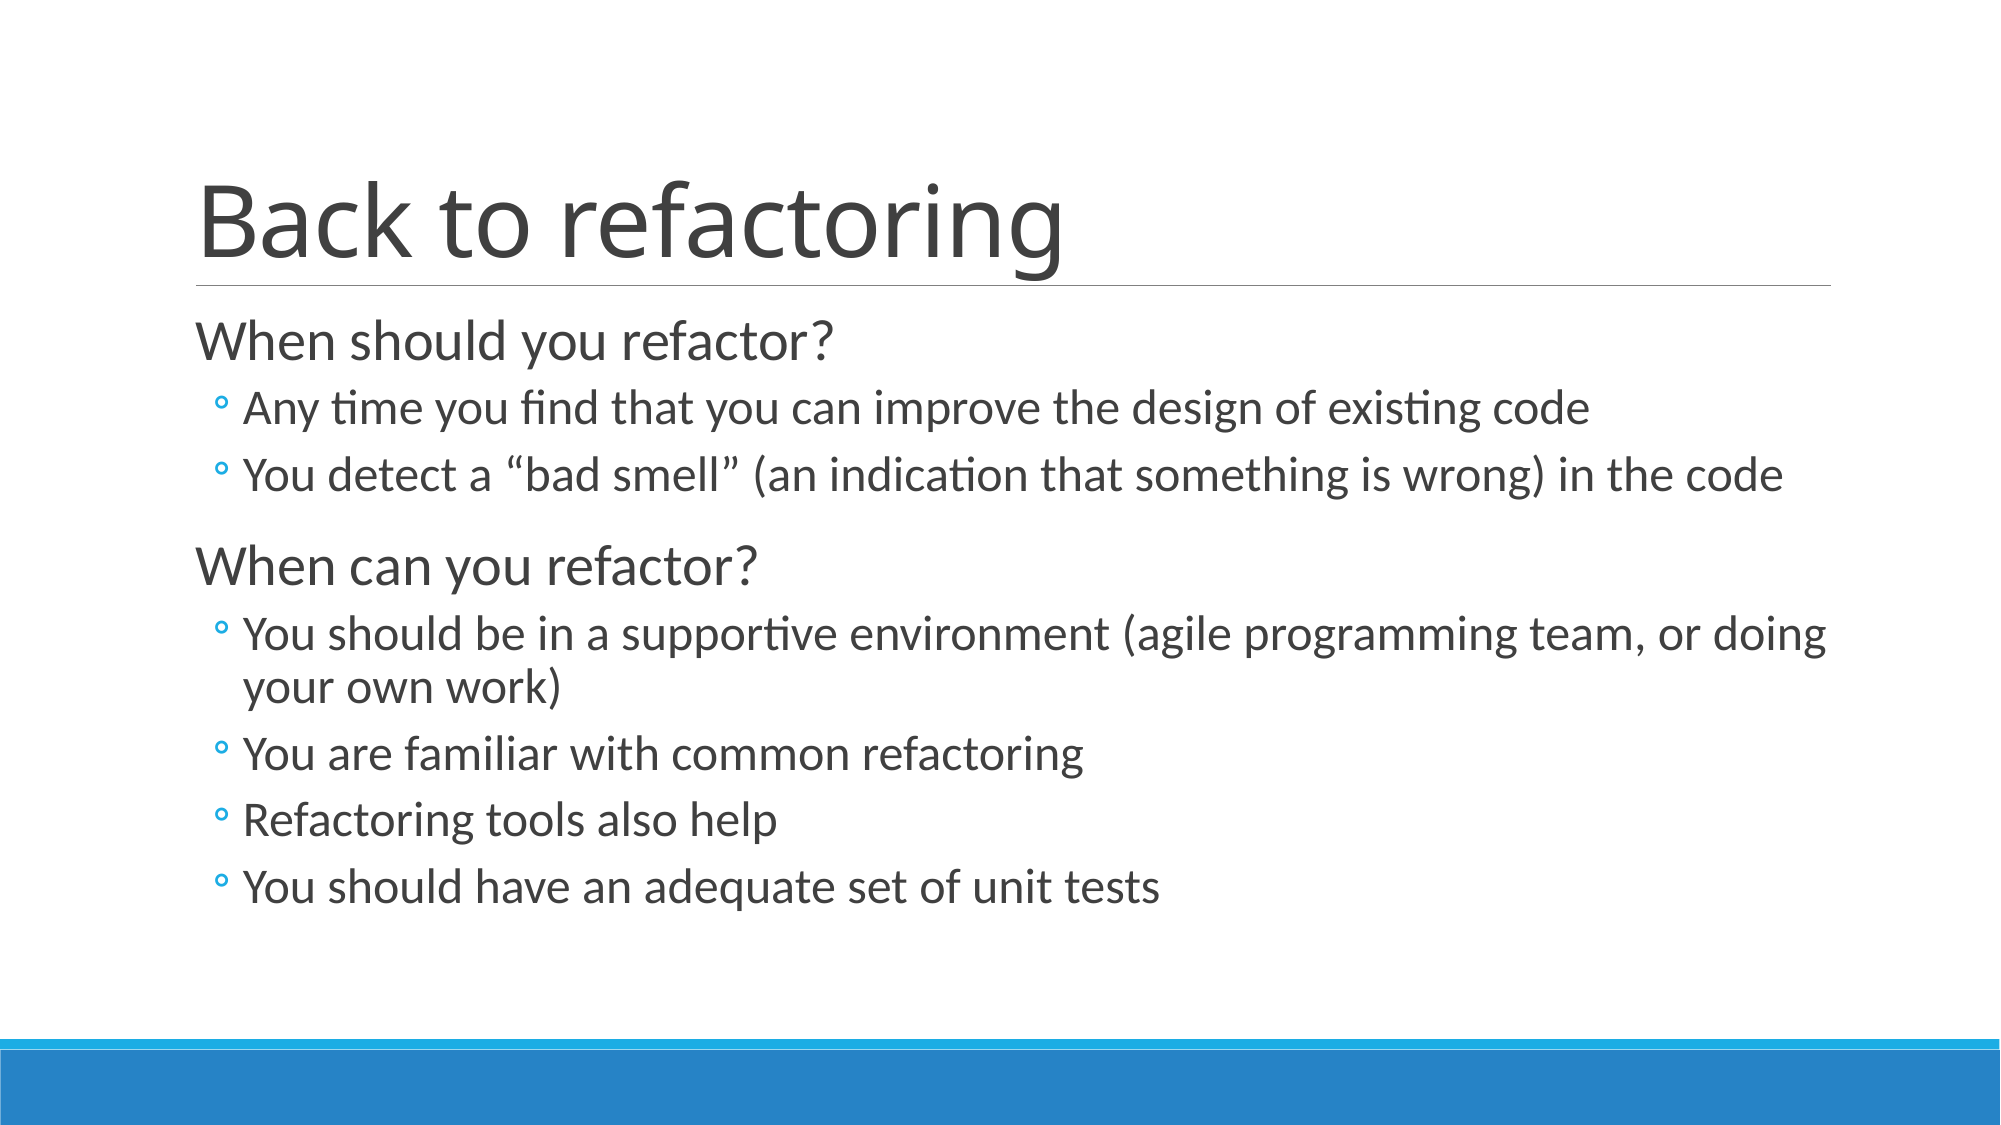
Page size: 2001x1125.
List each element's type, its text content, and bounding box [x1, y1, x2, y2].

title Back to refactoring [180, 47, 1830, 285]
list When should you refactor? Any time you find that you can improve the design of existing code You detect a “bad smell” (an indication that something is wrong) in the code When can you refactor? You should be in a supportive environment (agile programming team, or doing your own work) You are familiar with common refactoring Refactoring tools also help You should have an adequate set of unit tests [180, 302, 1830, 963]
